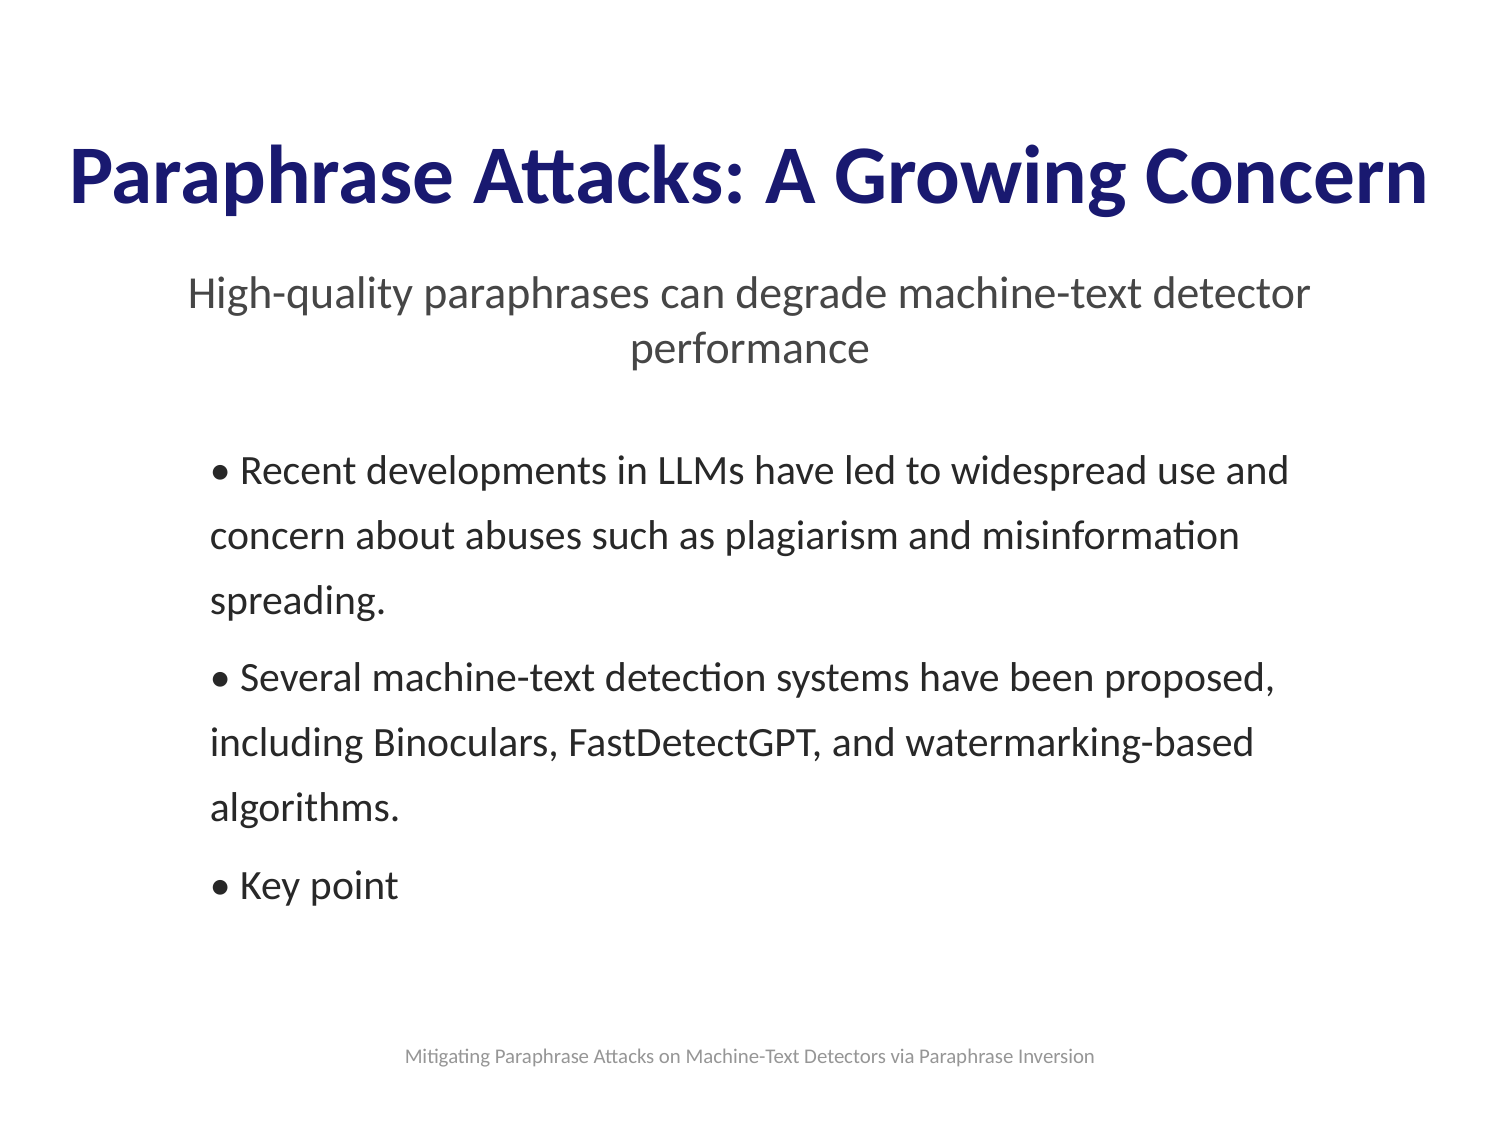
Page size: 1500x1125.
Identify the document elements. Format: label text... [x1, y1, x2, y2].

text_box • Recent developments in LLMs have led to widespread use and concern about abuses such as plagiarism and misinformation spreading. • Several machine-text detection systems have been proposed, including Binoculars, FastDetectGPT, and watermarking-based algorithms. • Key point [194, 420, 1305, 915]
text_box Paraphrase Attacks: A Growing Concern [54, 112, 1446, 228]
text_box Mitigating Paraphrase Attacks on Machine-Text Detectors via Paraphrase Inversion [389, 1035, 1111, 1075]
text_box High-quality paraphrases can degrade machine-text detector performance [149, 254, 1350, 380]
